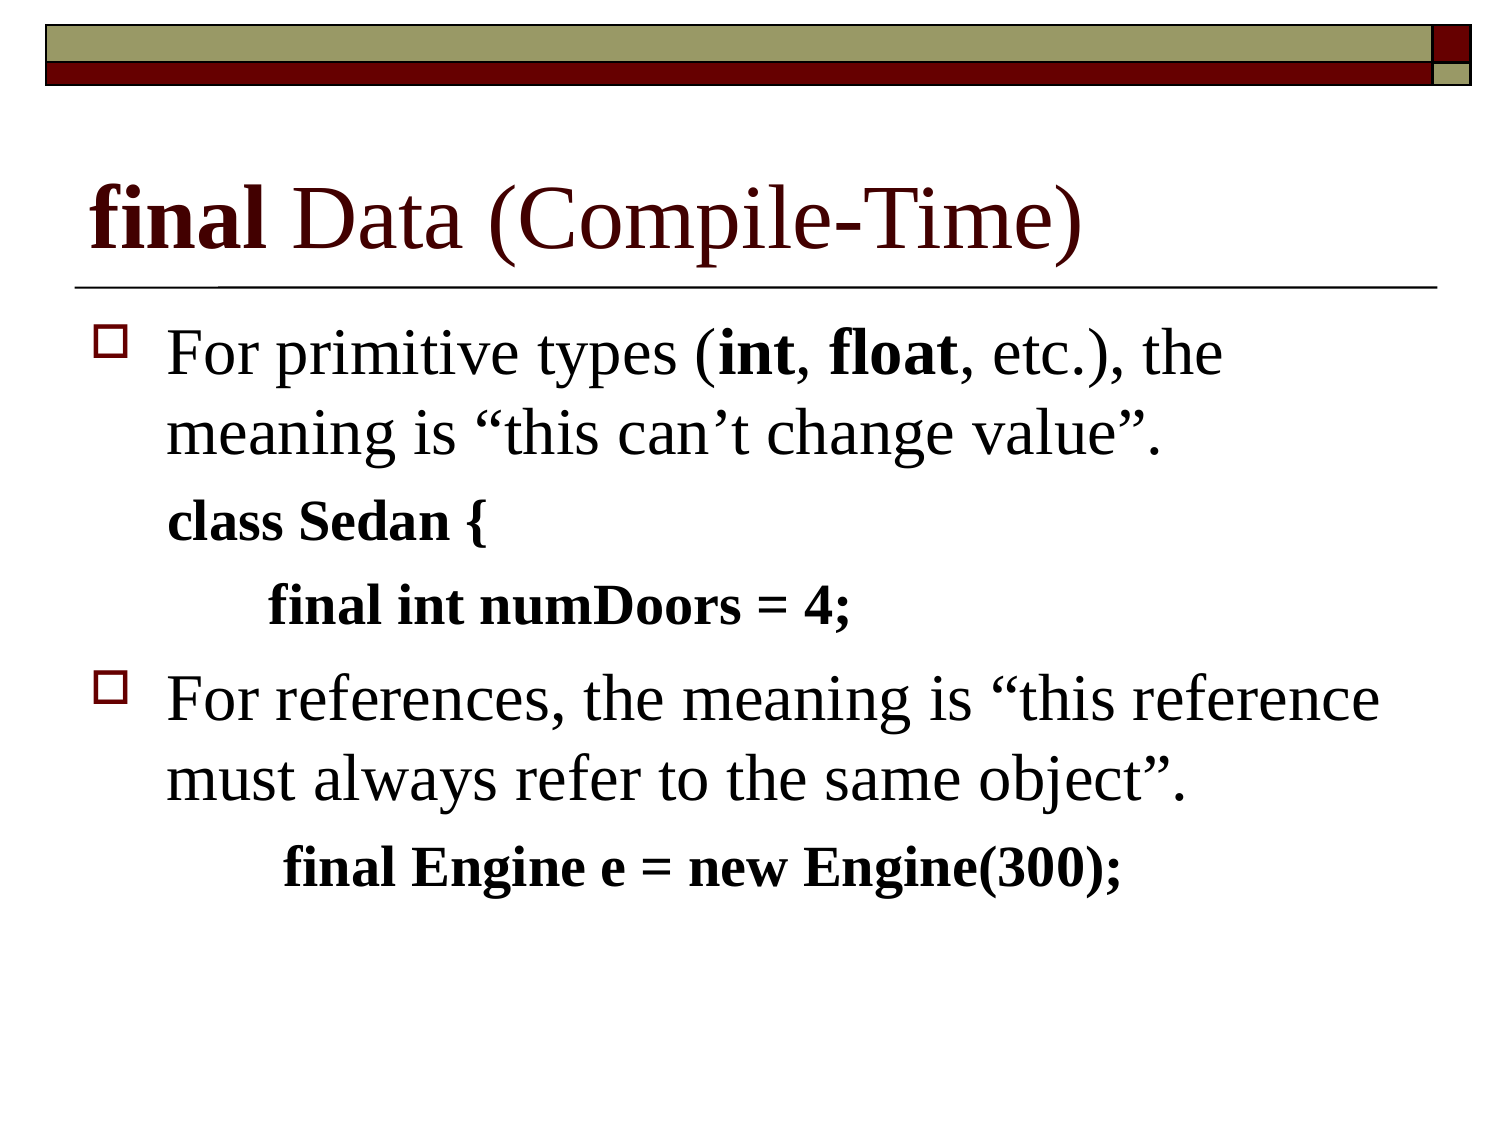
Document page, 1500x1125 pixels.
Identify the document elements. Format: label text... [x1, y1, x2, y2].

list For primitive types (int, float, etc.), the meaning is “this can’t change value”. class Sedan { final int numDoors = 4; For references, the meaning is “this reference must always refer to the same object”. final Engine e = new Engine(300); [75, 299, 1425, 1006]
title final Data (Compile-Time) [75, 87, 1425, 275]
